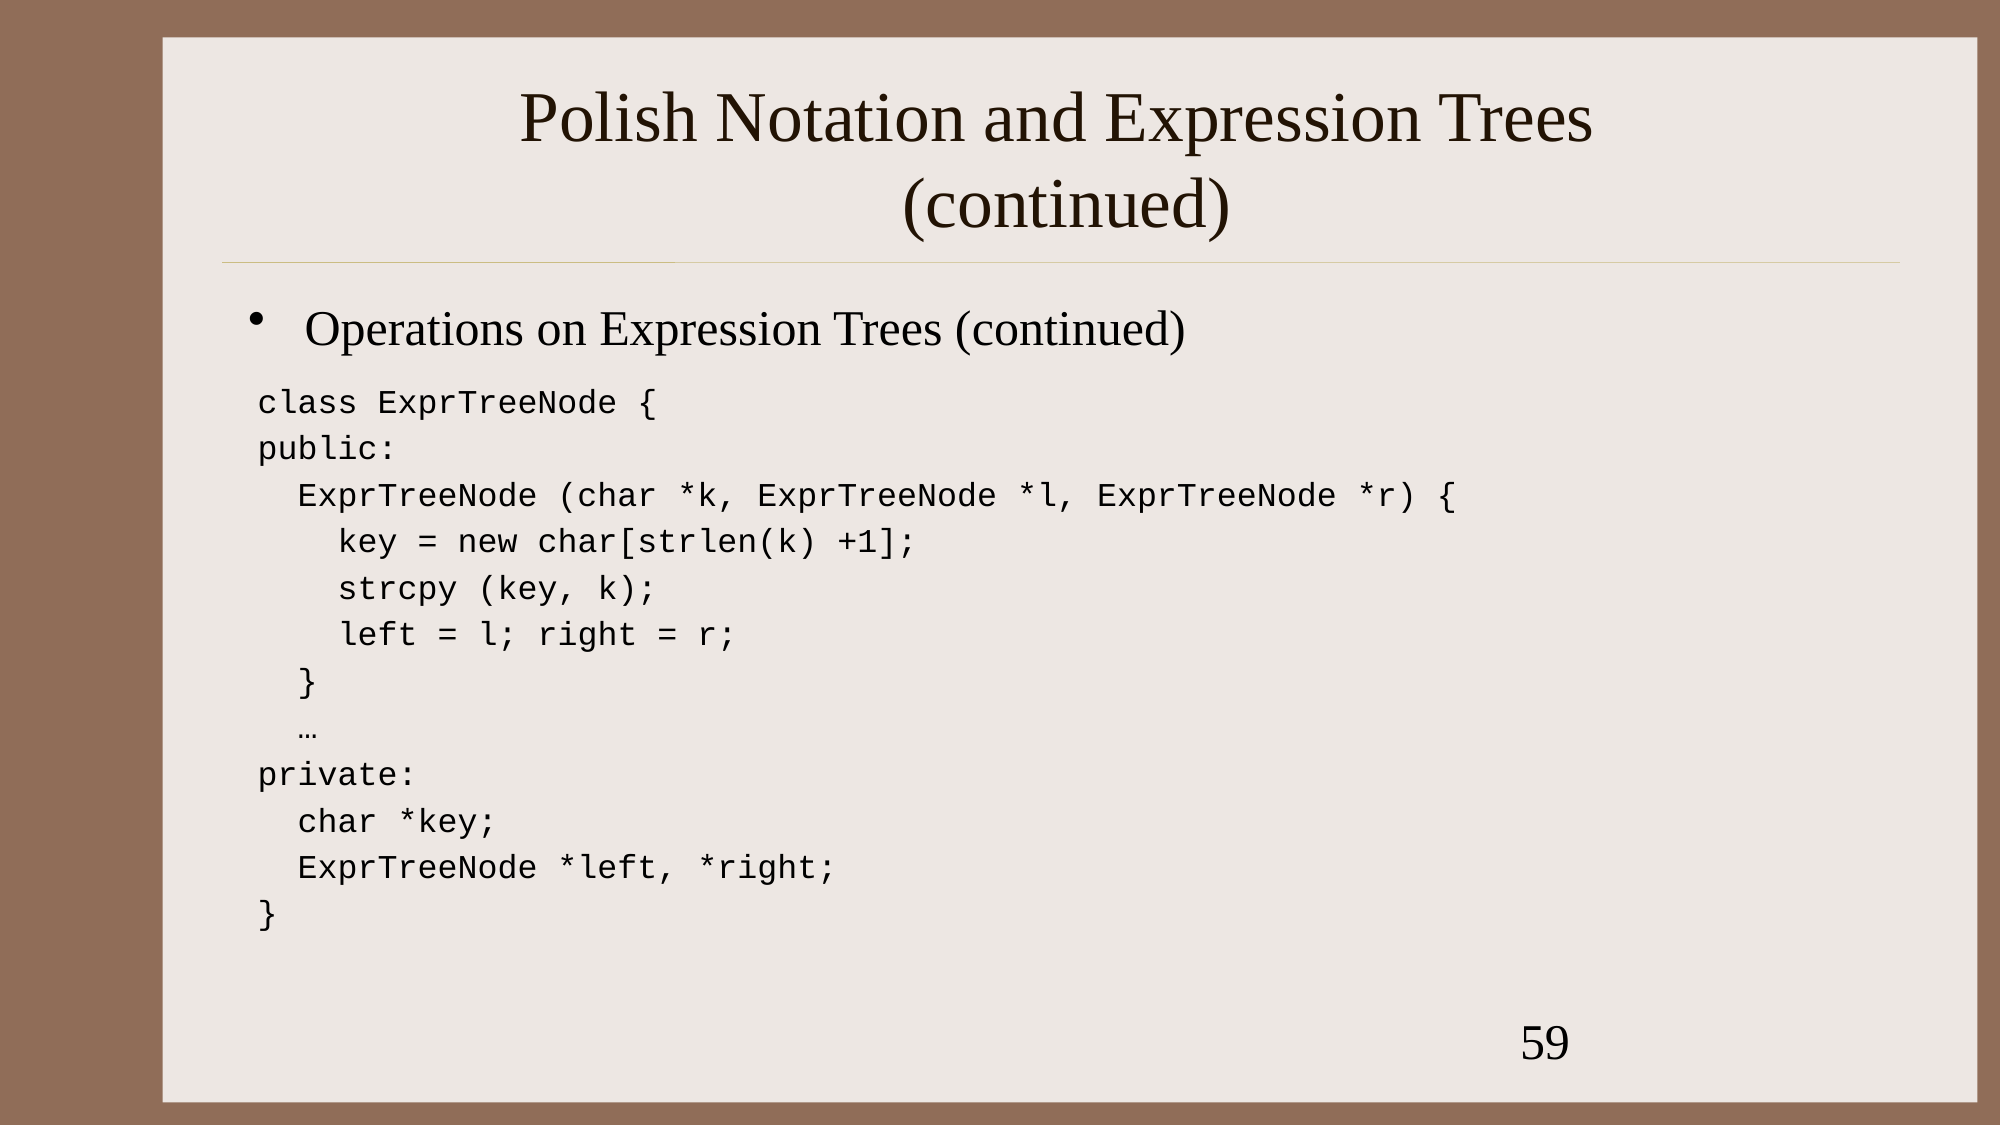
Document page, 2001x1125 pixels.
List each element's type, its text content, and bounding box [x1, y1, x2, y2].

title Polish Notation and Expression Trees (continued) [233, 62, 1900, 250]
slide_number 59 [1505, 1001, 1922, 1077]
list Operations on Expression Trees (continued) class ExprTreeNode { public: ExprTreeNode (char *k, ExprTreeNode *l, ExprTreeNode *r) { key = new char[strlen(k) +1]; strcpy (key, k); left = l; right = r; } … private: char *key; ExprTreeNode *left, *right; } [233, 287, 1900, 963]
